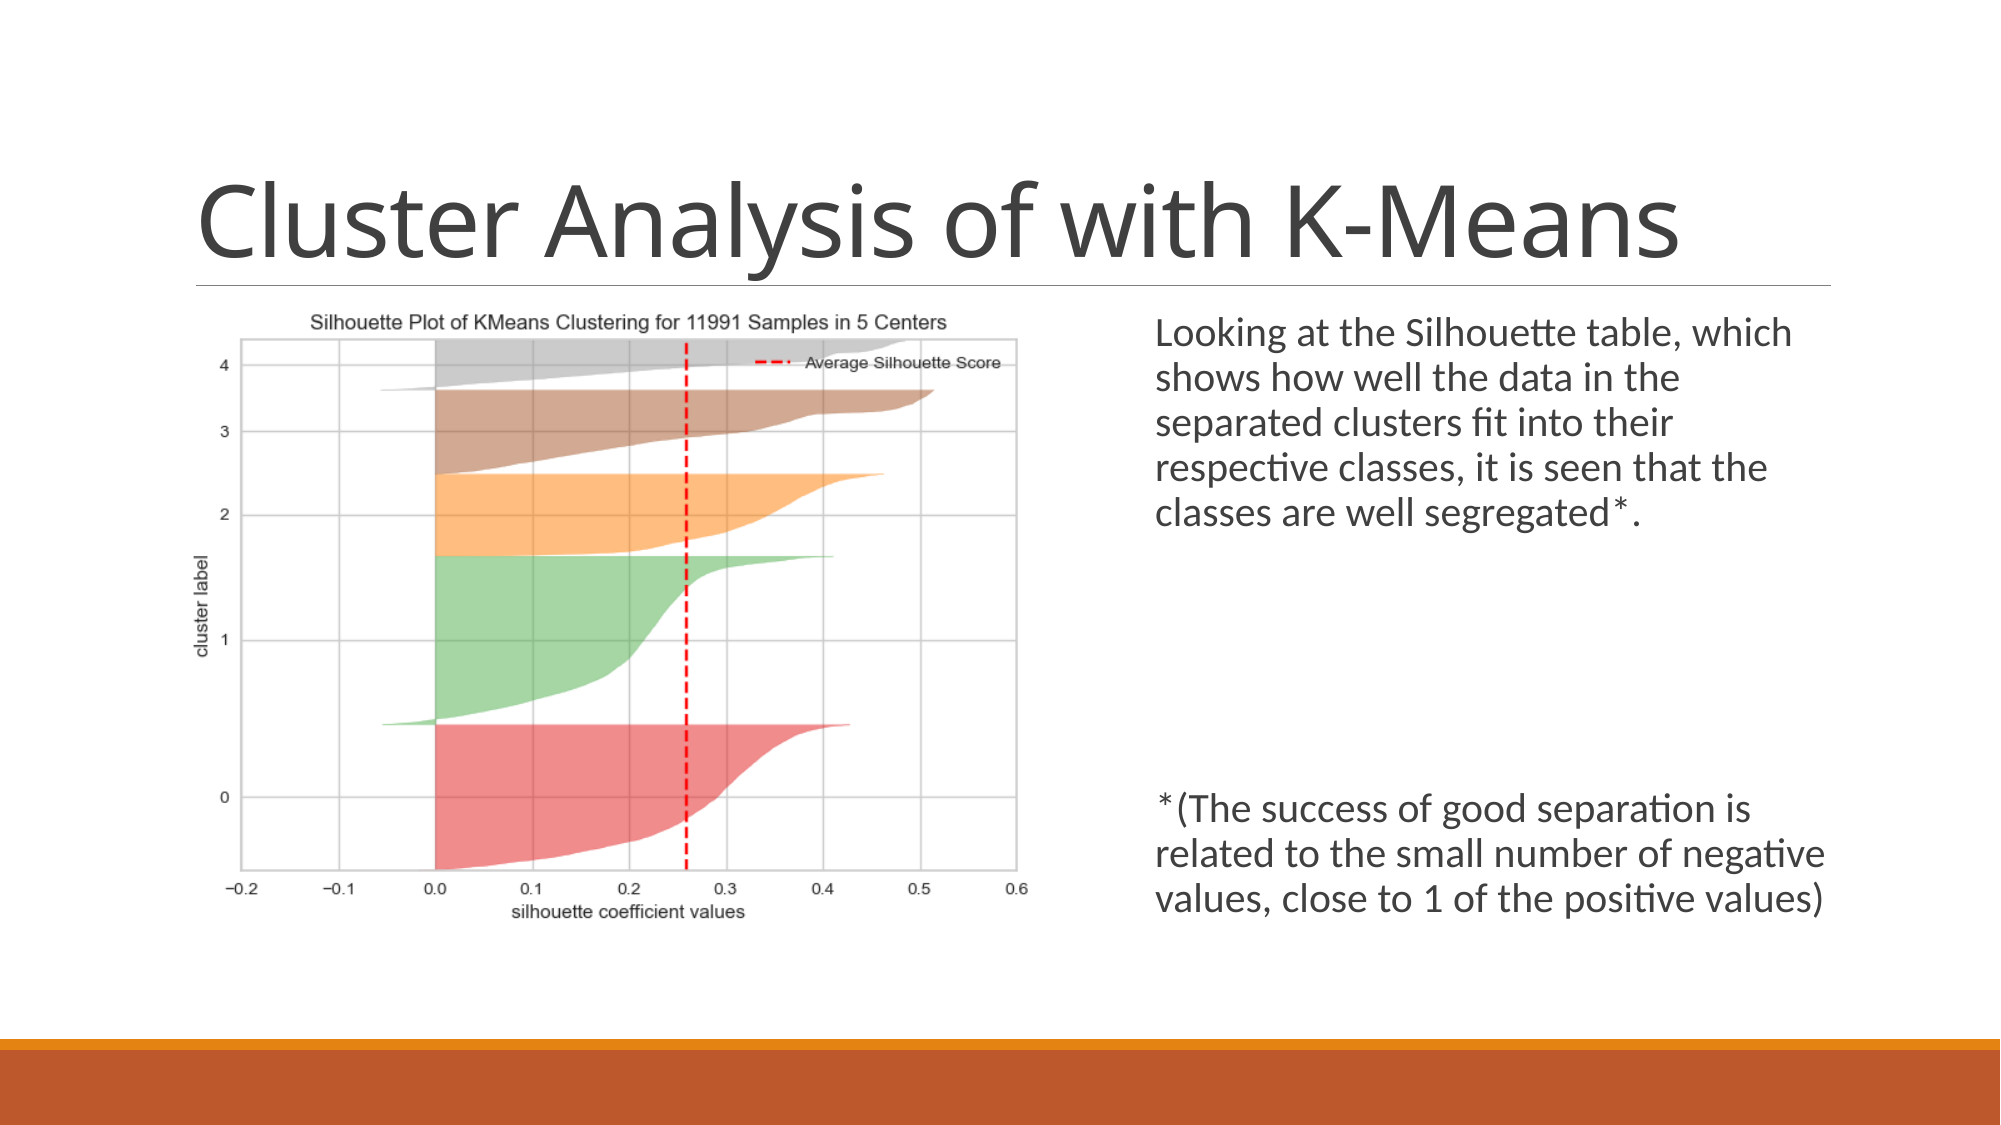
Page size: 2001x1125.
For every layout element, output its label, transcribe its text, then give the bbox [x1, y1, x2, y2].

list Looking at the Silhouette table, which shows how well the data in the separated clusters fit into their respective classes, it is seen that the classes are well segregated*. *(The success of good separation is related to the small number of negative values, close to 1 of the positive values) [1140, 302, 1830, 963]
picture [169, 302, 1059, 937]
title Cluster Analysis of with K-Means [180, 47, 1830, 285]
